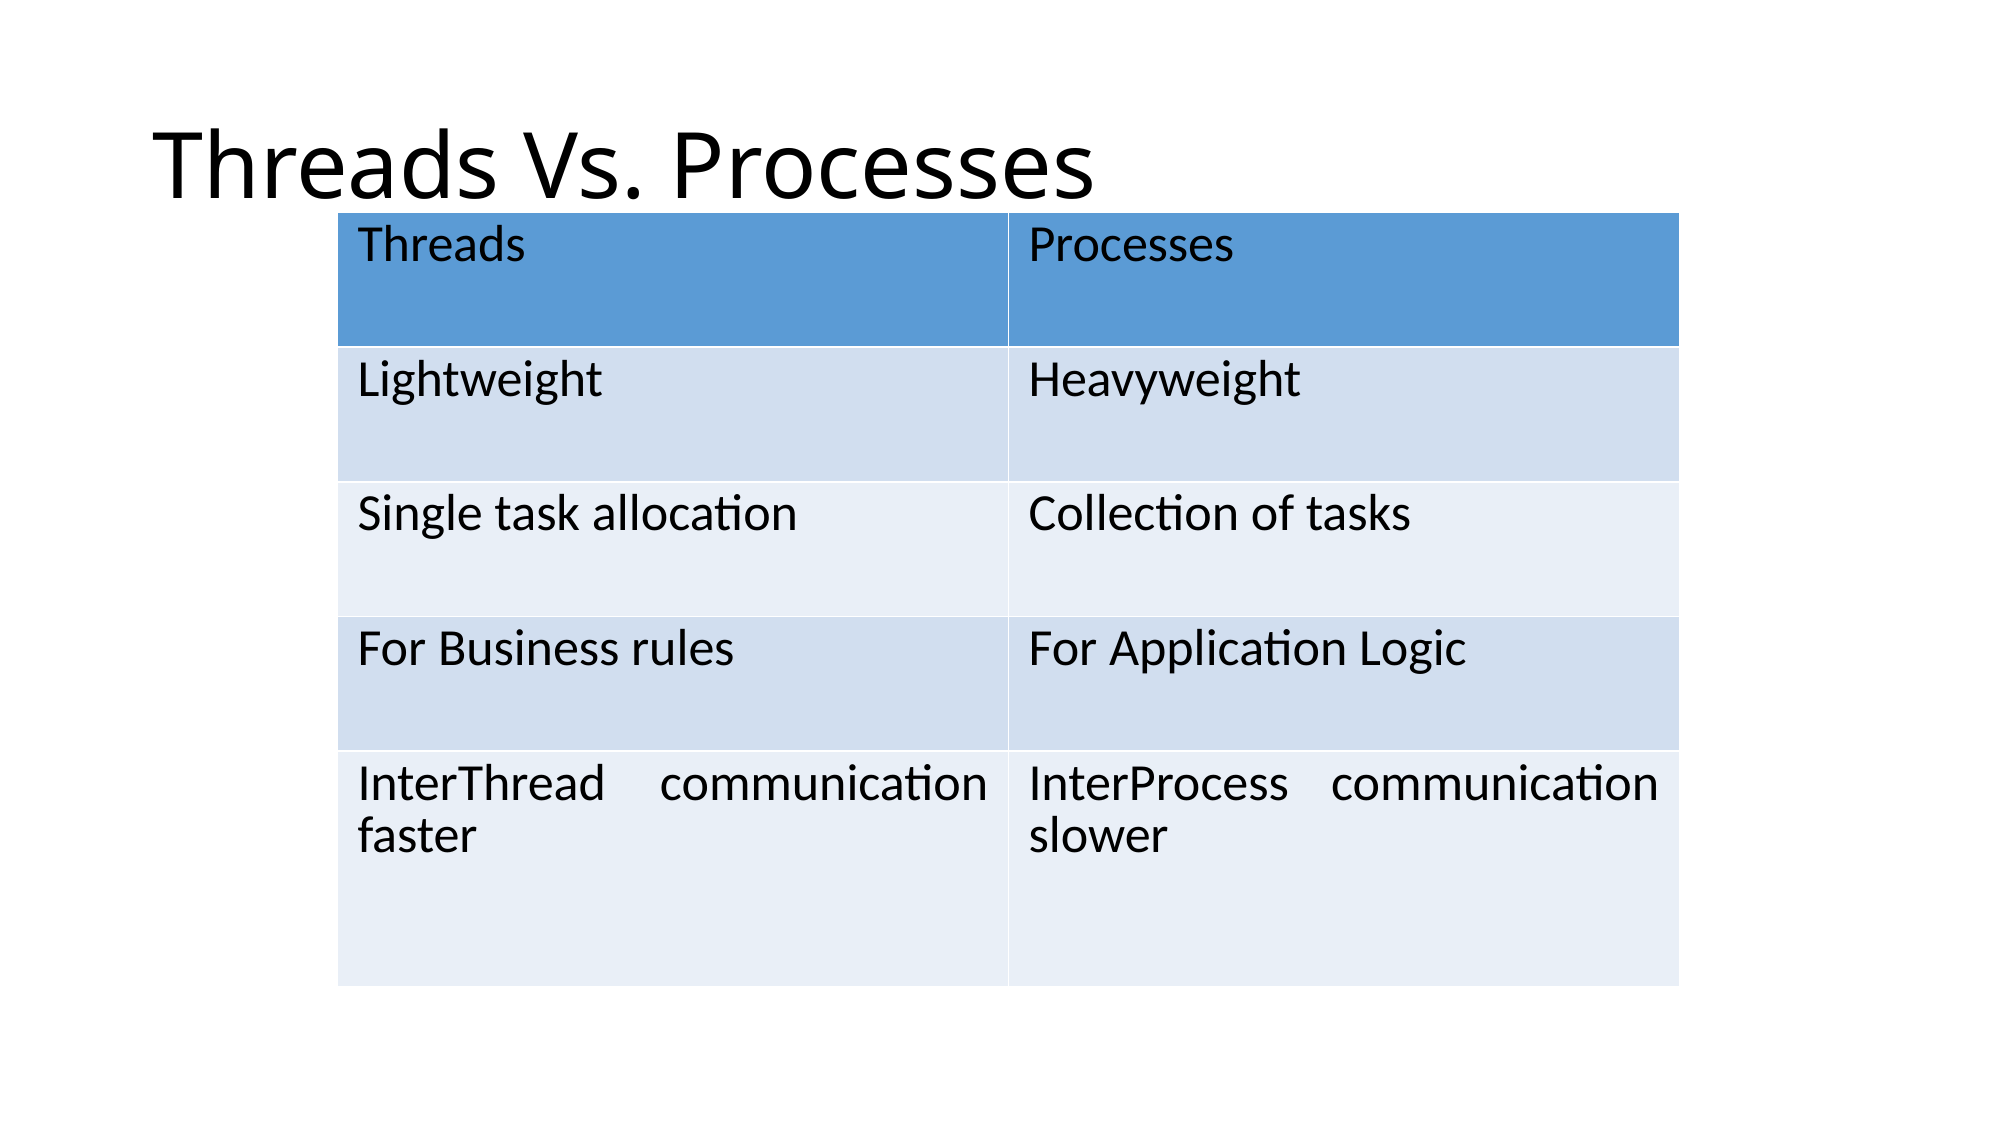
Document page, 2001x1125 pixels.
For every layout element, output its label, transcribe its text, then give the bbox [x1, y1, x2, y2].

table_cell For Business rules [338, 617, 1008, 750]
table_header Threads [338, 213, 1008, 346]
table_cell For Application Logic [1009, 617, 1679, 750]
table_cell Collection of tasks [1009, 483, 1679, 616]
table_cell InterThread communication faster [338, 752, 1008, 986]
table_cell Heavyweight [1009, 348, 1679, 481]
table_cell Single task allocation [338, 483, 1008, 616]
table_cell Lightweight [338, 348, 1008, 481]
title Threads Vs. Processes [137, 59, 1863, 278]
table_cell InterProcess communication slower [1009, 752, 1679, 986]
table_header Processes [1009, 213, 1679, 346]
